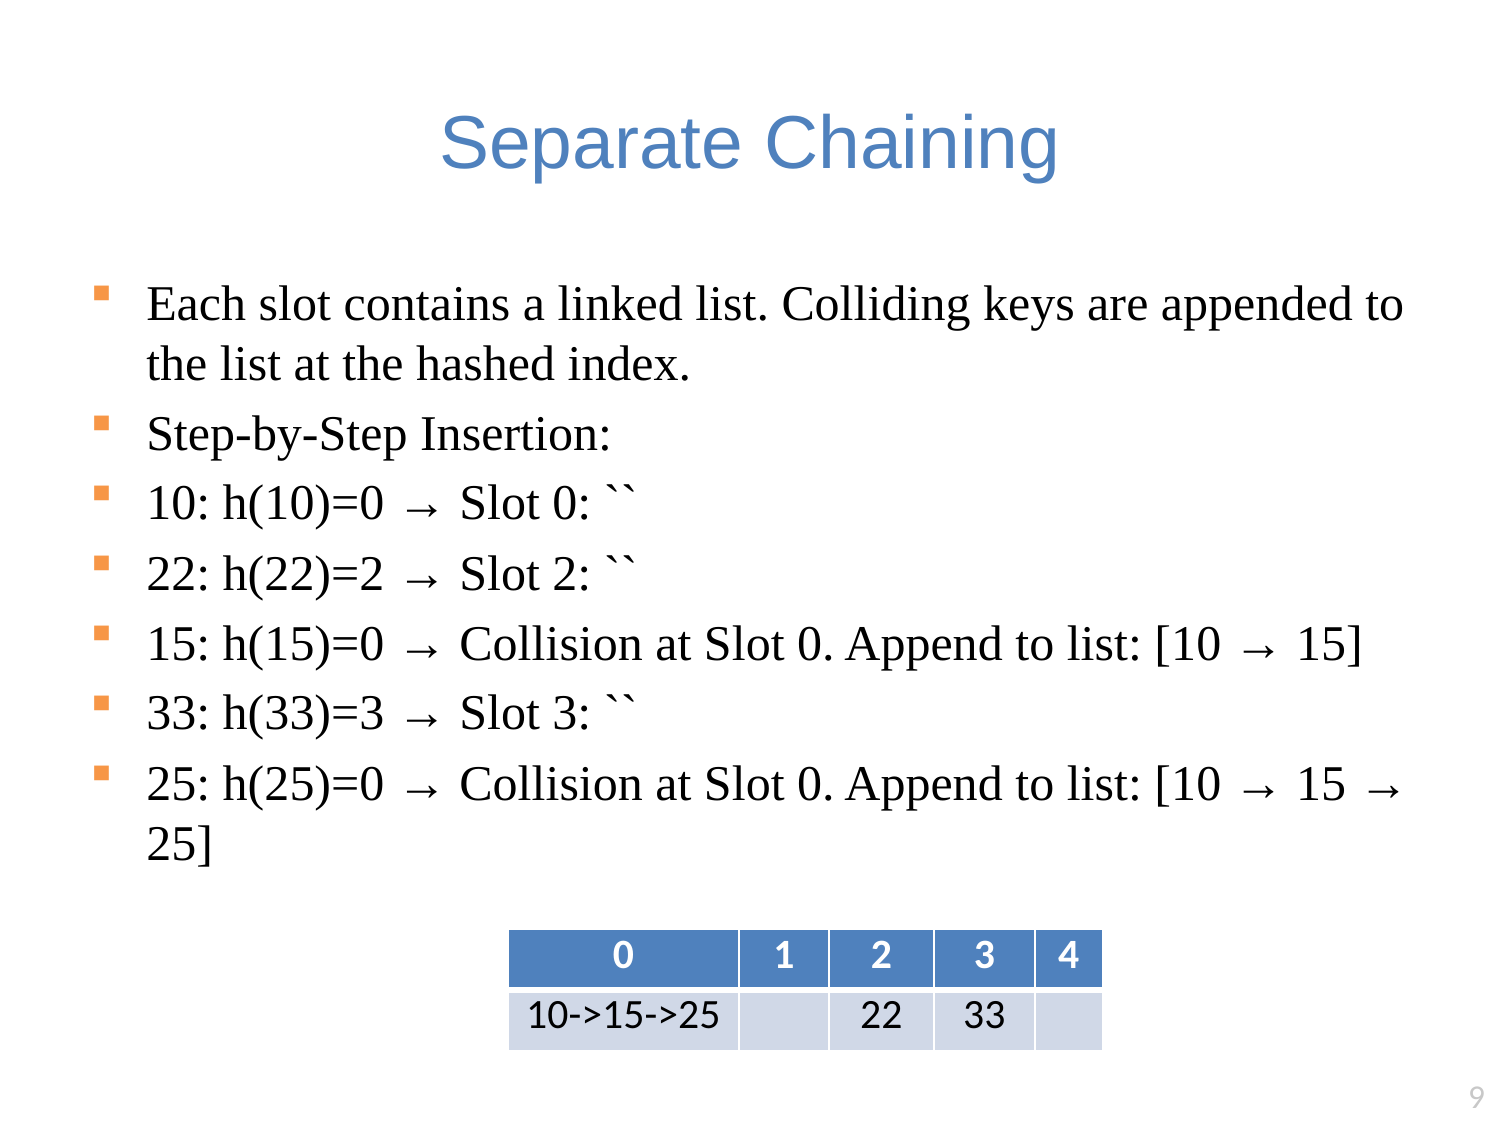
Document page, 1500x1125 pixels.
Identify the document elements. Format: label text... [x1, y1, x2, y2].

table_header 0 [509, 930, 738, 987]
title Separate Chaining [75, 45, 1425, 233]
list Each slot contains a linked list. Colliding keys are appended to the list at the hashed index. Step-by-Step Insertion: 10: h(10)=0 → Slot 0: `` 22: h(22)=2 → Slot 2: `` 15: h(15)=0 → Collision at Slot 0. Append to list: [10 → 15] 33: h(33)=3 → Slot 3: `` 25: h(25)=0 → Collision at Slot 0. Append to list: [10 → 15 → 25] [75, 262, 1425, 1005]
table_cell 10->15->25 [509, 993, 738, 1050]
table_cell [1036, 993, 1102, 1050]
table_cell 22 [830, 993, 933, 1050]
table_header 3 [935, 930, 1034, 987]
table_cell [740, 993, 828, 1050]
table_header 2 [830, 930, 933, 987]
table_cell 33 [935, 993, 1034, 1050]
slide_number 9 [1406, 1065, 1500, 1125]
table_header 1 [740, 930, 828, 987]
table_header 4 [1036, 930, 1102, 987]
